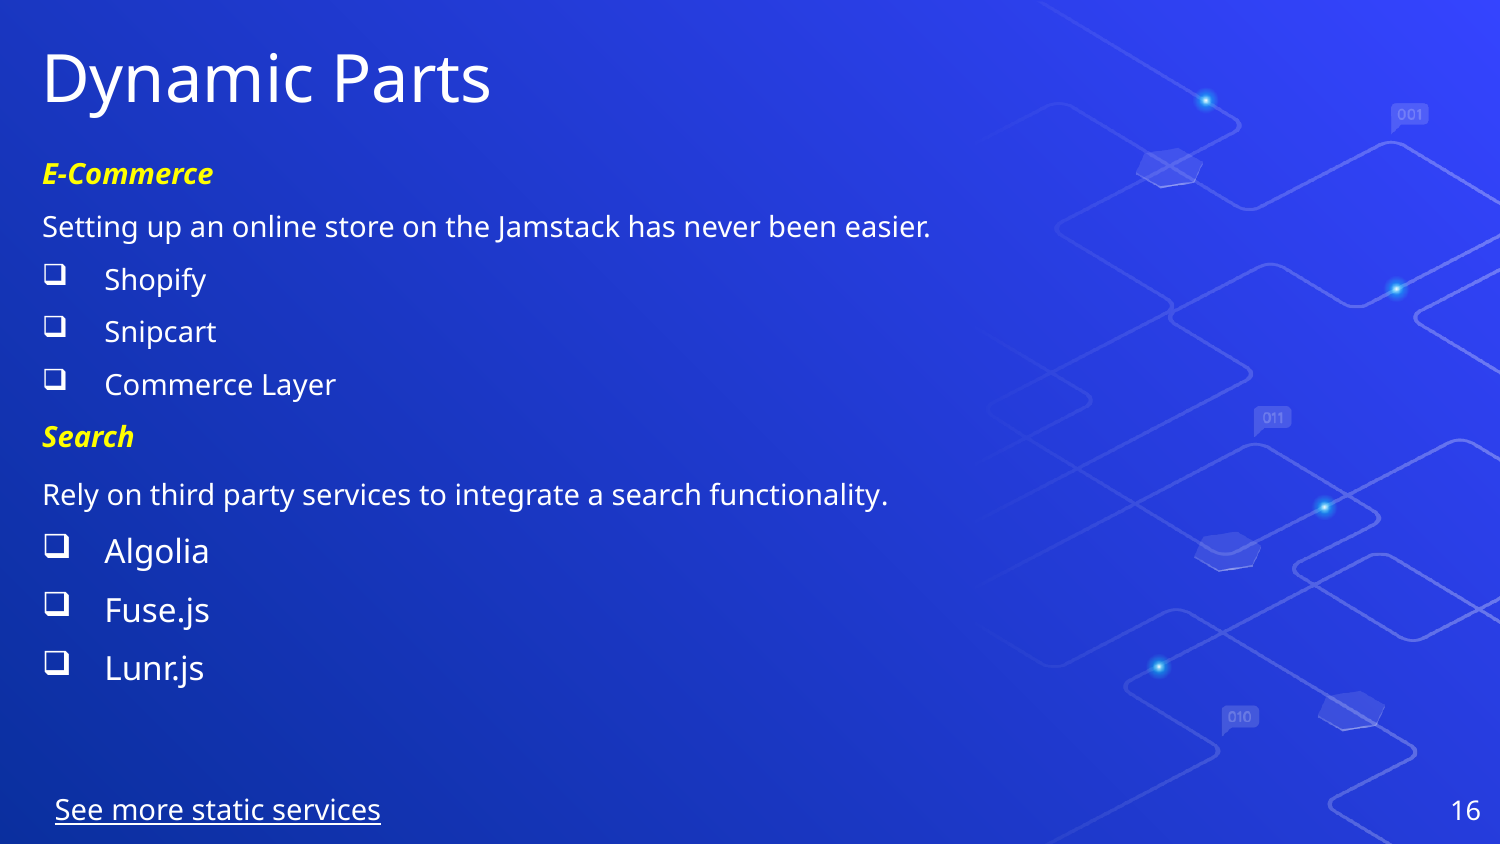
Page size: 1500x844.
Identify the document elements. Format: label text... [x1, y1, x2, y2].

slide_number 16 [1391, 779, 1482, 844]
list E-Commerce Setting up an online store on the Jamstack has never been easier. Shopify Snipcart Commerce Layer Search Rely on third party services to integrate a search functionality. Algolia Fuse.js Lunr.js [29, 150, 1471, 669]
title Dynamic Parts [41, 20, 1228, 116]
text_box See more static services [39, 764, 397, 839]
picture [0, 0, 1500, 844]
